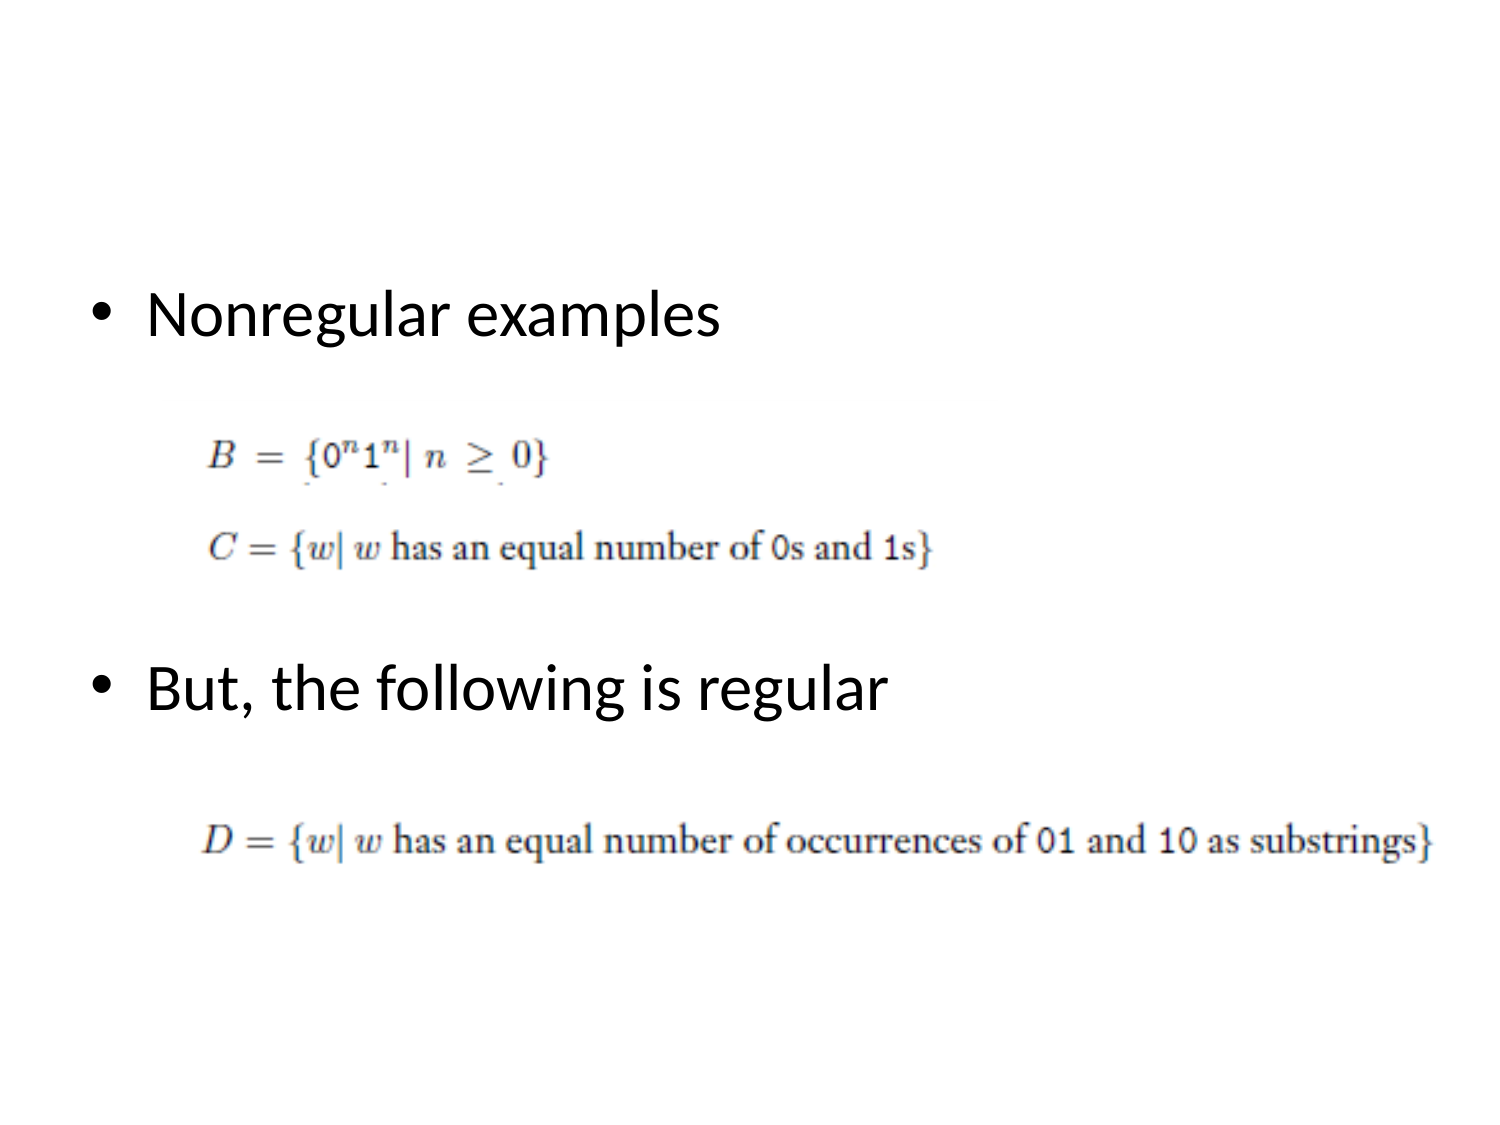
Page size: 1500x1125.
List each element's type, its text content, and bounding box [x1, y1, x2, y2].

picture [162, 399, 998, 601]
list Nonregular examples But, the following is regular [75, 262, 1425, 1005]
picture [174, 787, 1436, 901]
